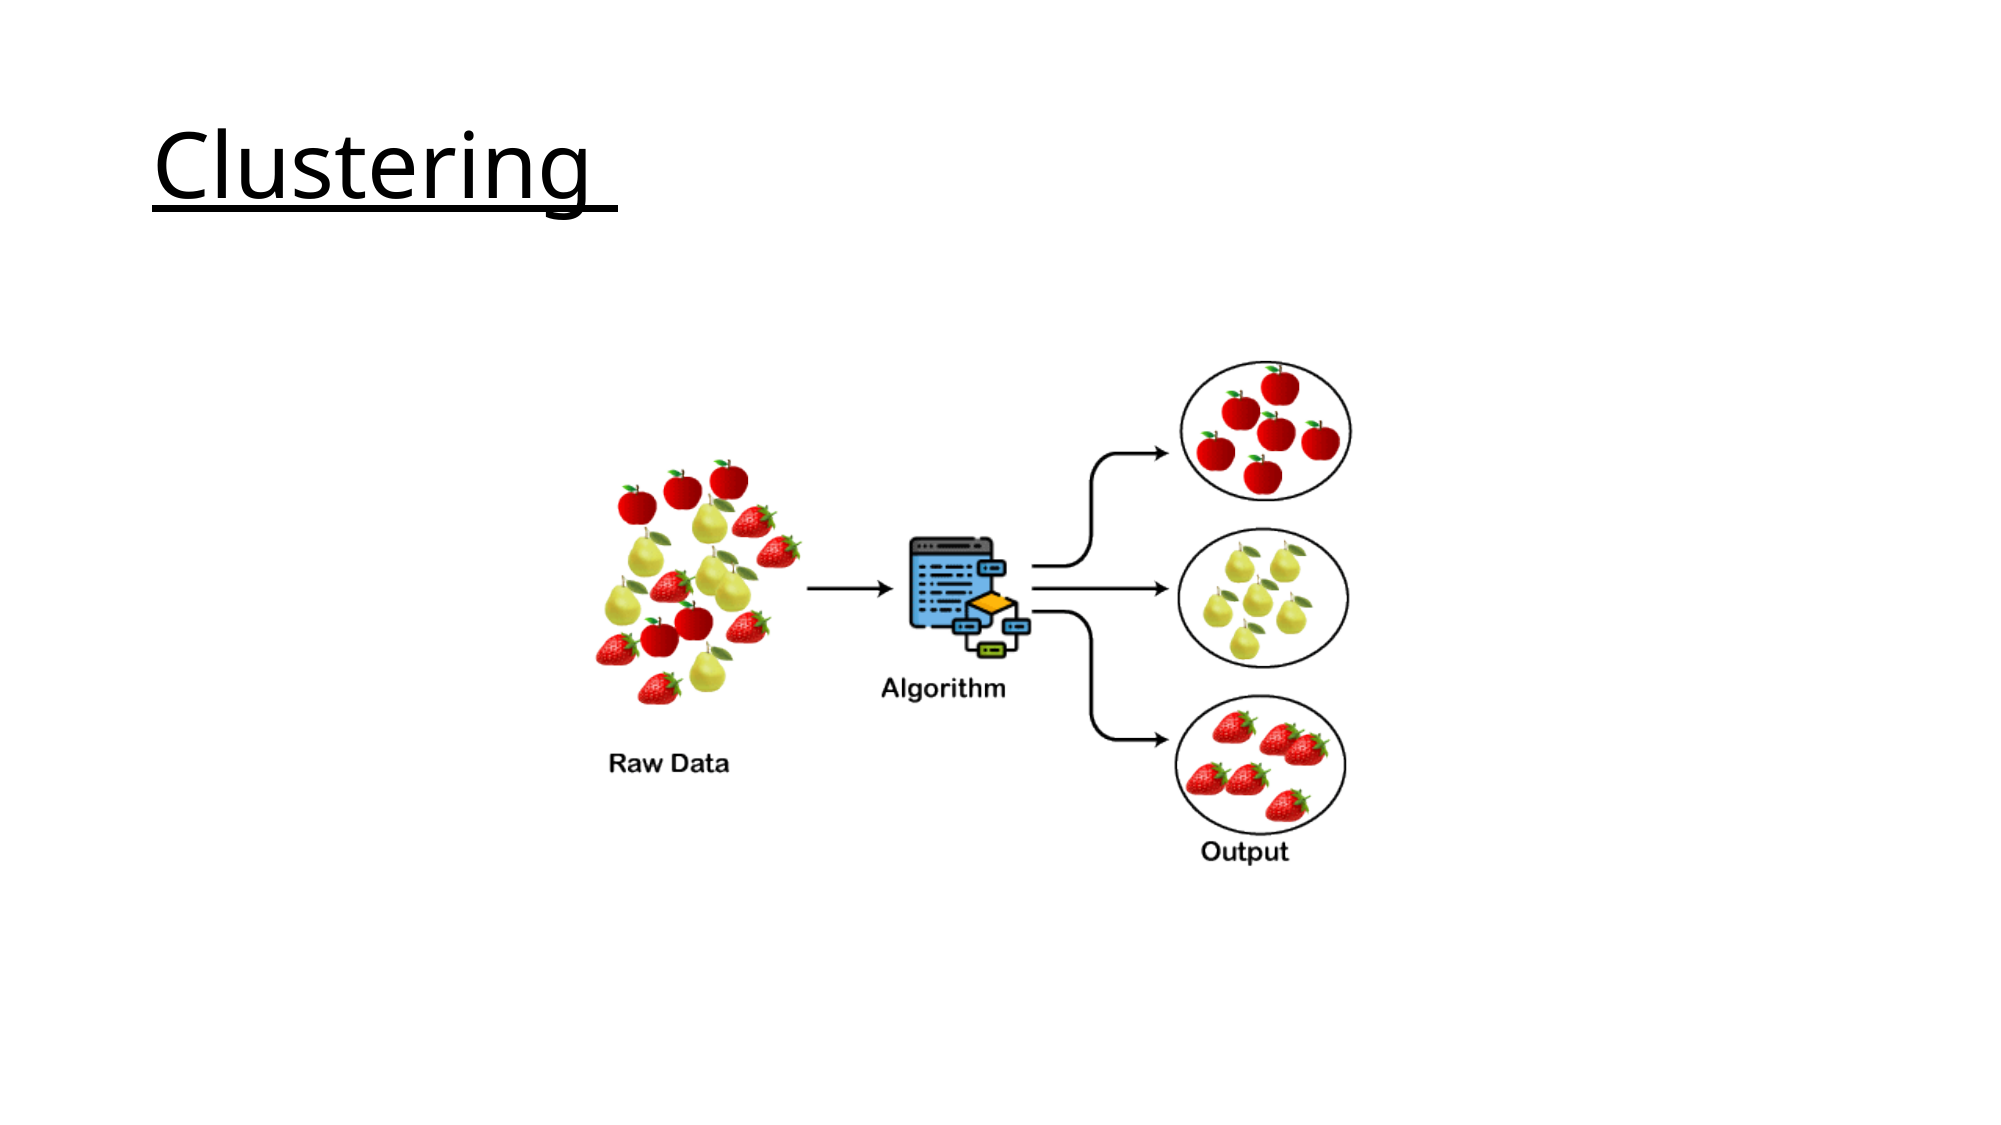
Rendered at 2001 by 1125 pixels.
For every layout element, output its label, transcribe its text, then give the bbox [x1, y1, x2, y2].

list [581, 350, 1364, 871]
title Clustering [137, 59, 1863, 278]
